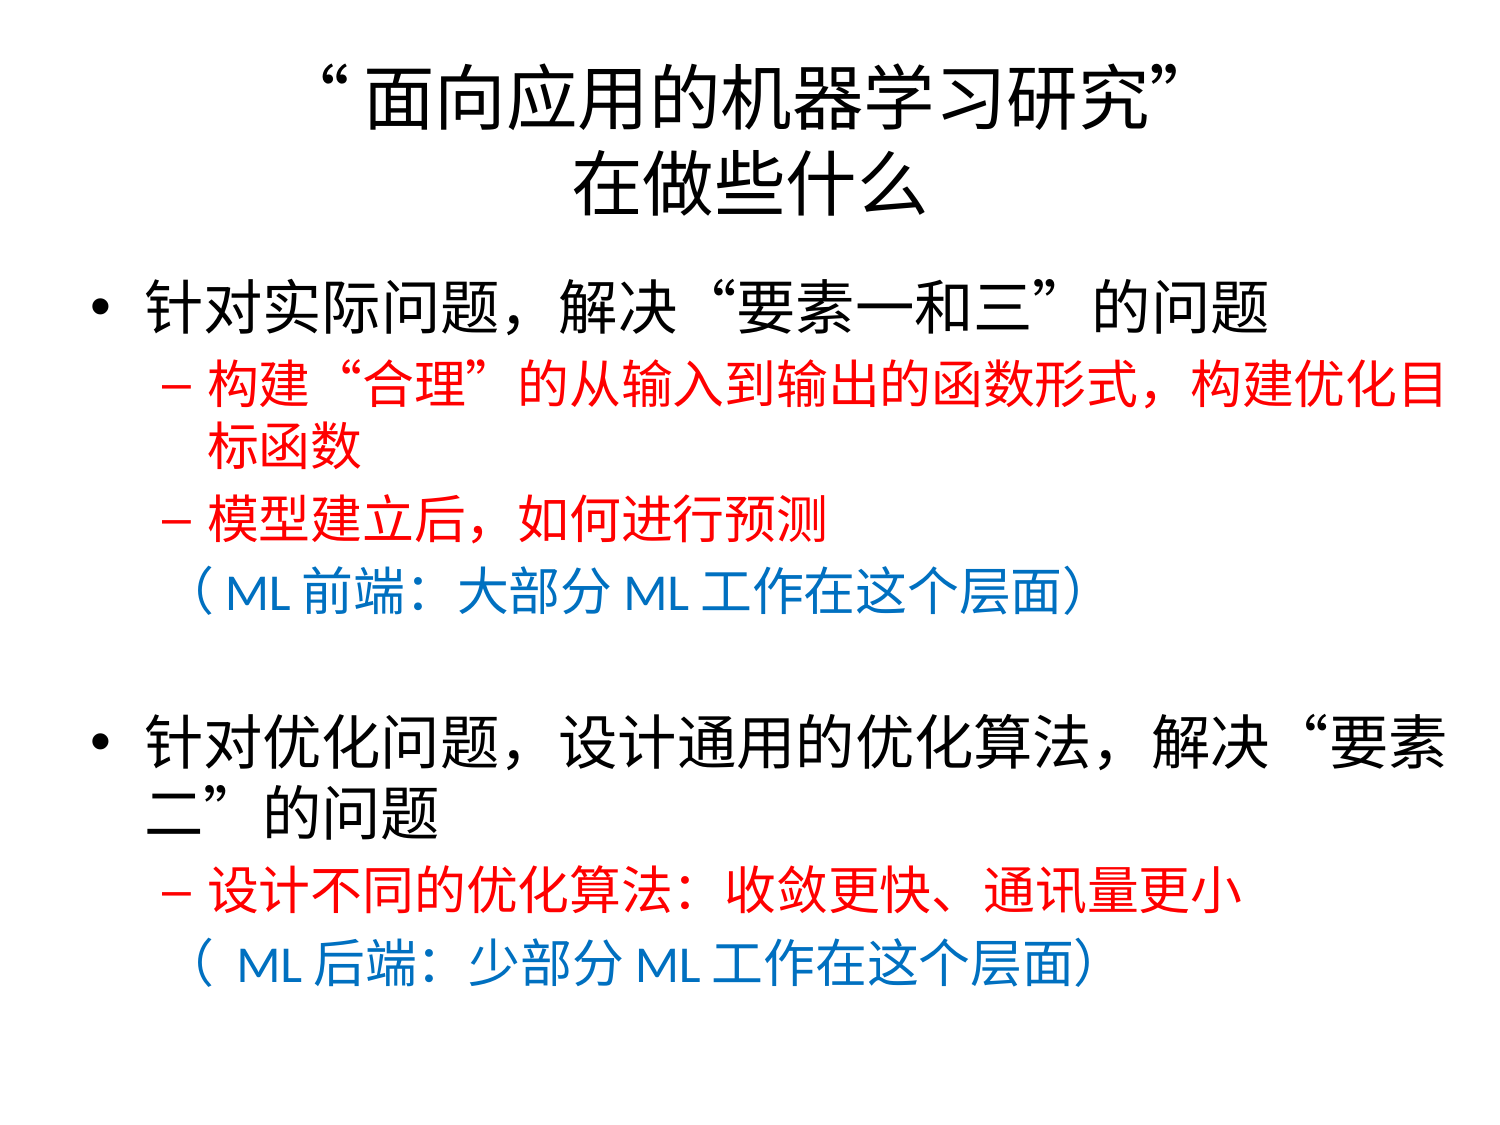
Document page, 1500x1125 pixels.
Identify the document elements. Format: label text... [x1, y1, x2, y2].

list 针对实际问题，解决“要素一和三”的问题 构建“合理”的从输入到输出的函数形式，构建优化目标函数 模型建立后，如何进行预测 （ML前端：大部分ML工作在这个层面） 针对优化问题，设计通用的优化算法，解决“要素二”的问题 设计不同的优化算法：收敛更快、通讯量更小 （ ML后端：少部分ML工作在这个层面） [75, 262, 1500, 1005]
title “面向应用的机器学习研究” 在做些什么 [75, 45, 1425, 233]
